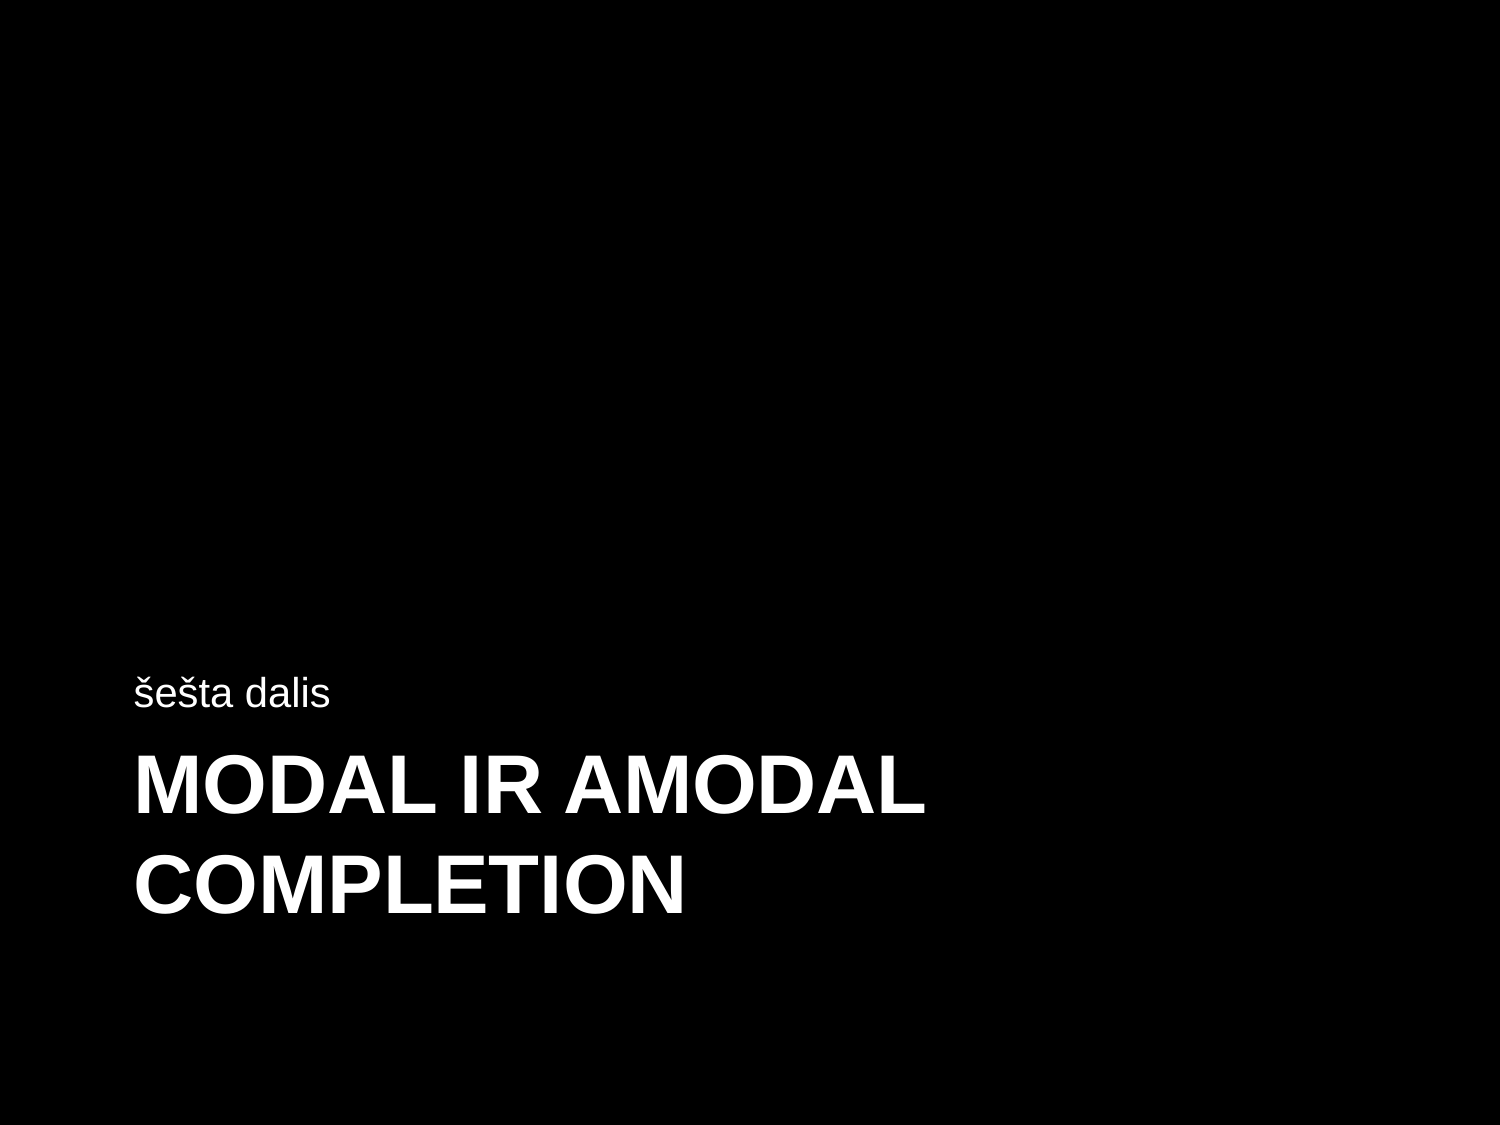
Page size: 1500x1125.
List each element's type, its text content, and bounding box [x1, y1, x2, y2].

list šešta dalis [118, 476, 1394, 723]
title modal ir amodal completion [118, 723, 1394, 947]
